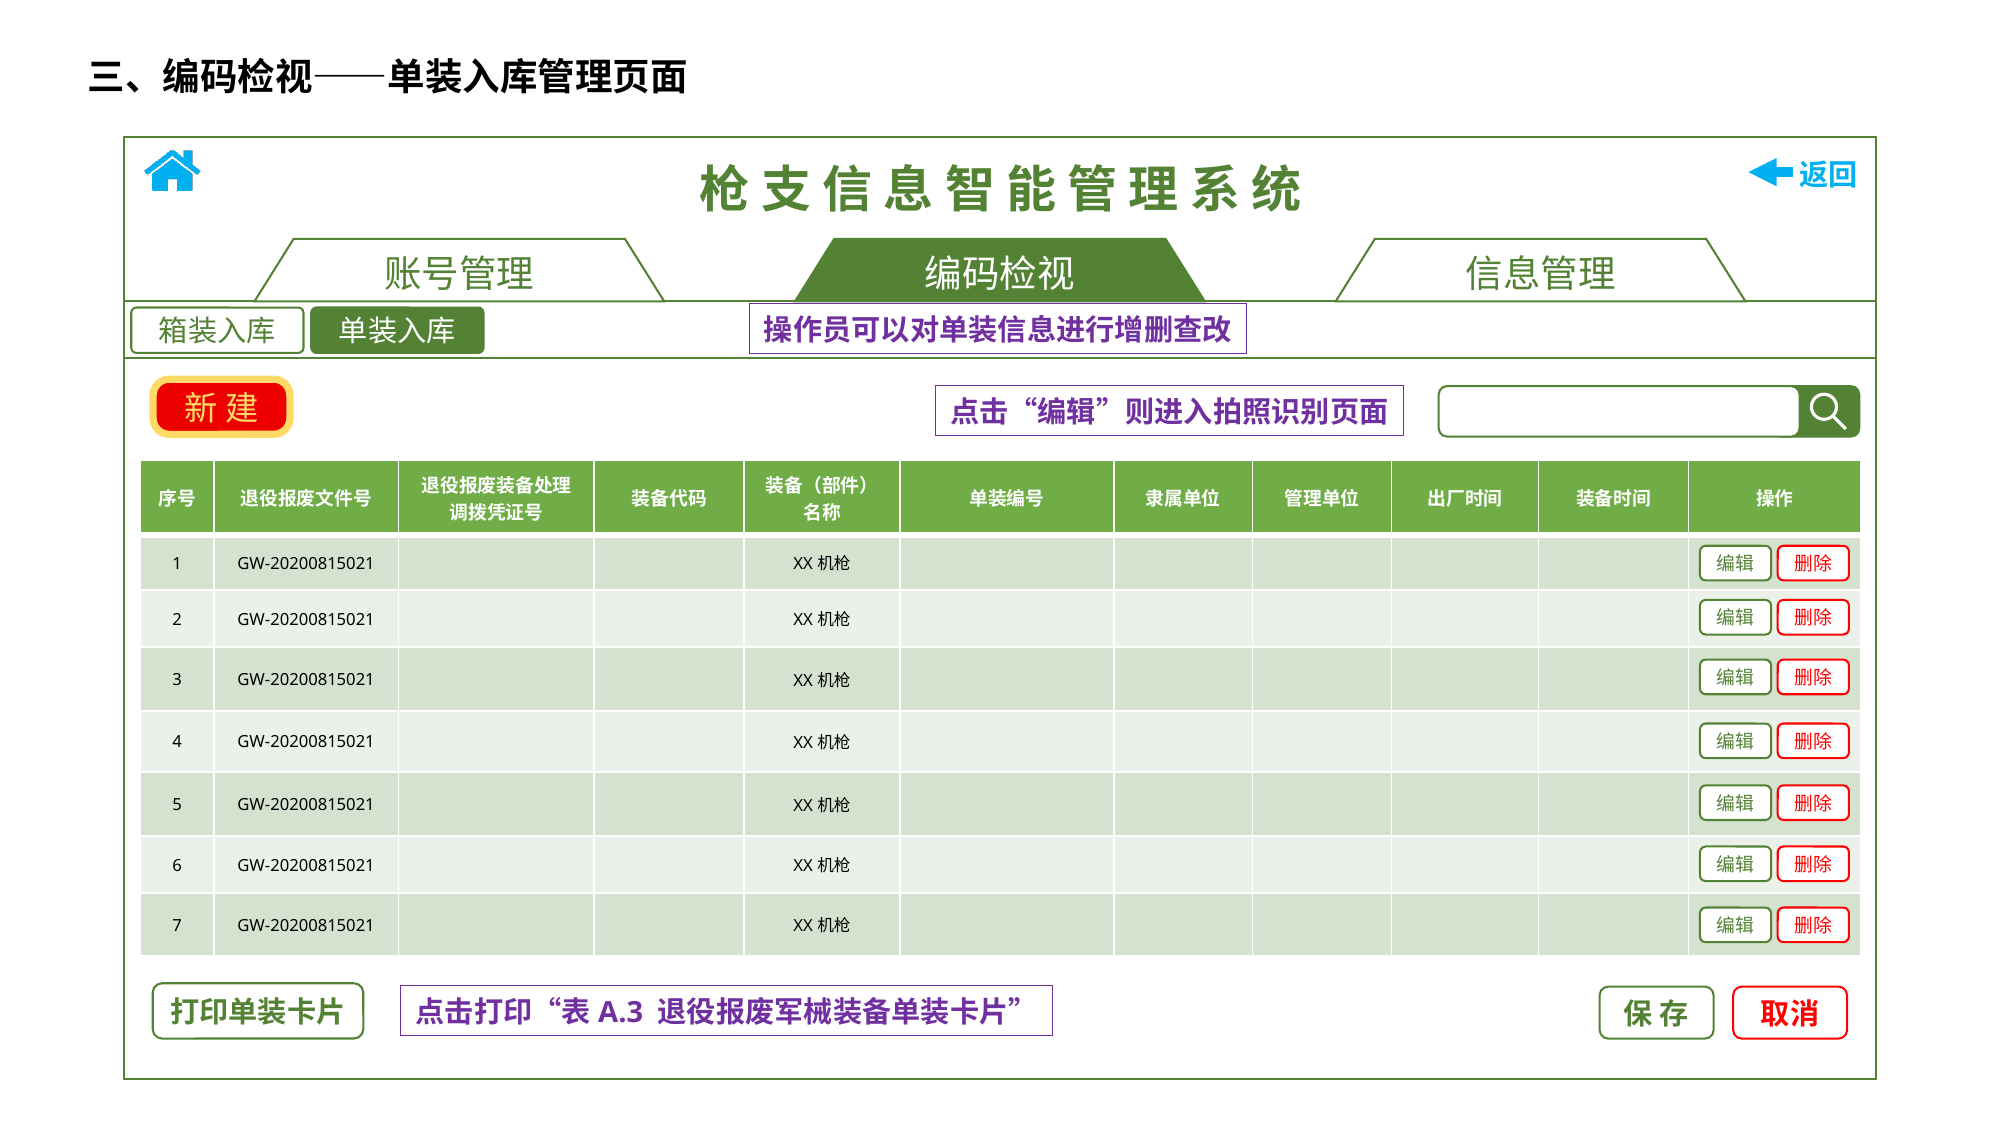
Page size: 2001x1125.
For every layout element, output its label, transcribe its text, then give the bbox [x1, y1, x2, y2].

table_cell [595, 591, 743, 646]
table_cell [595, 773, 743, 835]
table_cell [1539, 773, 1688, 835]
text_box 单装入库 [310, 306, 485, 354]
table_cell [1539, 712, 1688, 771]
text_box [123, 302, 1877, 358]
table_cell [1392, 773, 1538, 835]
text_box 编码检视 [794, 237, 1206, 301]
picture [126, 142, 219, 200]
text_box 打印单装卡片 [151, 982, 365, 1040]
table_cell [1689, 648, 1860, 710]
text_box 取消 [1732, 985, 1849, 1040]
text_box 箱装入库 [130, 306, 305, 354]
table_cell [1689, 712, 1860, 771]
table_cell [1689, 591, 1860, 646]
table_header 出厂时间 [1392, 461, 1538, 532]
table_cell XX机枪 [745, 538, 899, 589]
table_cell [1115, 591, 1252, 646]
table_cell [901, 538, 1113, 589]
table_cell [399, 591, 593, 646]
text_box 编辑 [1698, 845, 1773, 883]
text_box 编辑 [1698, 598, 1773, 636]
table_cell [399, 712, 593, 771]
text_box 编辑 [1698, 658, 1773, 696]
text_box [123, 136, 1877, 301]
table_cell [399, 894, 593, 955]
table_cell [1392, 591, 1538, 646]
text_box 删除 [1776, 906, 1850, 944]
text_box 编辑 [1698, 722, 1773, 760]
table_cell XX机枪 [745, 837, 899, 892]
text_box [1832, 415, 1846, 430]
table_cell XX机枪 [745, 712, 899, 771]
text_box 删除 [1776, 845, 1850, 883]
table_cell [1253, 773, 1391, 835]
table_cell GW-20200815021 [215, 773, 398, 835]
table_header 序号 [141, 461, 213, 532]
text_box 三、编码检视——单装入库管理页面 [72, 45, 703, 106]
table_header 退役报废装备处理调拨凭证号 [399, 461, 593, 532]
table_header 装备时间 [1539, 461, 1688, 532]
table_cell [1253, 894, 1391, 955]
text_box 保 存 [1598, 985, 1715, 1040]
text_box [123, 359, 1877, 1080]
table_cell 3 [141, 648, 213, 710]
text_box 编辑 [1698, 906, 1773, 944]
table_cell [1539, 591, 1688, 646]
table_cell [1392, 894, 1538, 955]
table_cell [1253, 648, 1391, 710]
text_box 删除 [1776, 722, 1850, 760]
table_header 操作 [1689, 461, 1860, 532]
table_cell [1253, 591, 1391, 646]
table_cell [1689, 538, 1860, 589]
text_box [1748, 140, 1877, 206]
table_cell [1392, 837, 1538, 892]
table_cell [901, 773, 1113, 835]
table_cell [901, 894, 1113, 955]
table_cell 1 [141, 538, 213, 589]
table_cell GW-20200815021 [215, 591, 398, 646]
table_cell GW-20200815021 [215, 648, 398, 710]
table_cell [595, 837, 743, 892]
text_box 操作员可以对单装信息进行增删查改 [749, 303, 1247, 354]
table_cell [1539, 648, 1688, 710]
table_cell 5 [141, 773, 213, 835]
text_box 删除 [1776, 544, 1850, 582]
table_cell [1115, 837, 1252, 892]
table_cell 4 [141, 712, 213, 771]
table_header 装备（部件）名称 [745, 461, 899, 532]
table_cell [1253, 538, 1391, 589]
table_cell [1115, 894, 1252, 955]
table_cell XX机枪 [745, 648, 899, 710]
text_box 删除 [1776, 658, 1850, 696]
table_cell [1392, 648, 1538, 710]
table_cell [1539, 538, 1688, 589]
text_box [1810, 393, 1838, 421]
text_box 信息管理 [1334, 237, 1747, 301]
text_box 点击“编辑”则进入拍照识别页面 [935, 385, 1404, 436]
table_cell [1689, 894, 1860, 955]
table_cell [1115, 538, 1252, 589]
table_cell [1115, 773, 1252, 835]
table_cell [1392, 538, 1538, 589]
table_cell [1115, 648, 1252, 710]
table_cell [595, 894, 743, 955]
table_header 装备代码 [595, 461, 743, 532]
table_cell [901, 648, 1113, 710]
table_cell GW-20200815021 [215, 538, 398, 589]
table_header 单装编号 [901, 461, 1113, 532]
table_cell [595, 712, 743, 771]
table_cell [1253, 837, 1391, 892]
table_cell [901, 591, 1113, 646]
table_cell 2 [141, 591, 213, 646]
table_cell [595, 648, 743, 710]
table_cell [1539, 837, 1688, 892]
text_box 编辑 [1698, 784, 1773, 822]
table_cell XX机枪 [745, 894, 899, 955]
table_cell [1539, 894, 1688, 955]
text_box 新 建 [152, 378, 291, 436]
table_cell GW-20200815021 [215, 894, 398, 955]
table_cell [399, 837, 593, 892]
table_cell [399, 648, 593, 710]
text_box 编辑 [1698, 544, 1773, 582]
table_cell [1115, 712, 1252, 771]
table_cell GW-20200815021 [215, 712, 398, 771]
table_header 隶属单位 [1115, 461, 1252, 532]
text_box [1437, 385, 1801, 438]
table_cell [595, 538, 743, 589]
table_cell [1392, 712, 1538, 771]
text_box 账号管理 [253, 237, 666, 301]
table_cell XX机枪 [745, 773, 899, 835]
table_cell [1253, 712, 1391, 771]
table_header 退役报废文件号 [215, 461, 398, 532]
table_cell 7 [141, 894, 213, 955]
table_header 管理单位 [1253, 461, 1391, 532]
table_cell [399, 538, 593, 589]
text_box 点击打印“表A.3 退役报废军械装备单装卡片” [400, 985, 1053, 1036]
table_cell [1689, 837, 1860, 892]
table_cell [399, 773, 593, 835]
table_cell GW-20200815021 [215, 837, 398, 892]
text_box 删除 [1776, 598, 1850, 636]
text_box [1794, 385, 1861, 438]
table_cell XX机枪 [745, 591, 899, 646]
table_cell [901, 712, 1113, 771]
table_cell [901, 837, 1113, 892]
table_cell [1689, 773, 1860, 835]
text_box 枪 支 信 息 智 能 管 理 系 统 [685, 149, 1317, 225]
table_cell 6 [141, 837, 213, 892]
text_box 删除 [1776, 784, 1850, 822]
